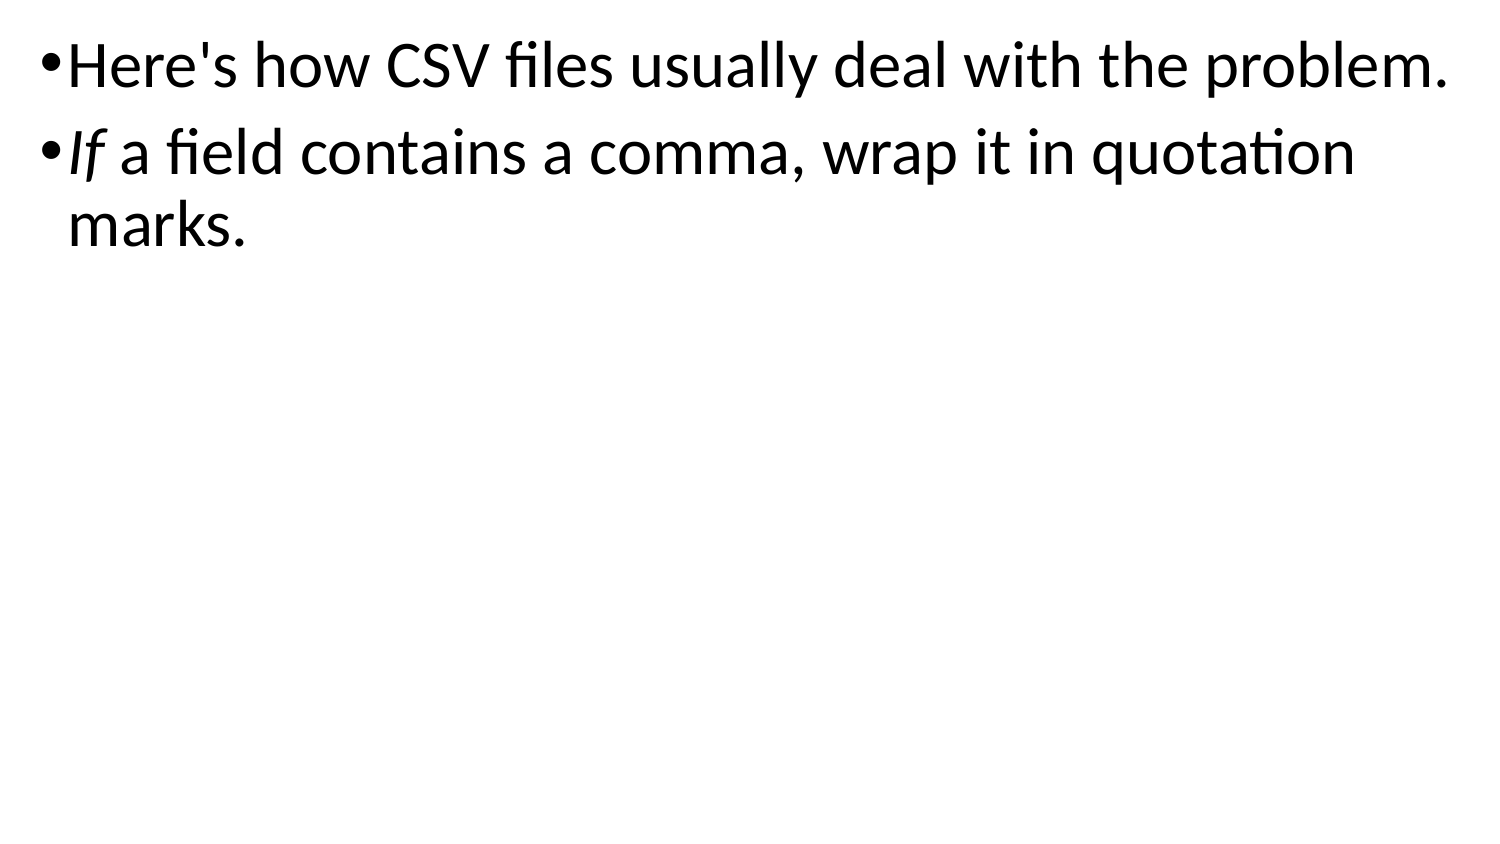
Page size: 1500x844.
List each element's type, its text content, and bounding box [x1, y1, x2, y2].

list Here's how CSV files usually deal with the problem. If a field contains a comma, wrap it in quotation marks. [24, 22, 1475, 819]
